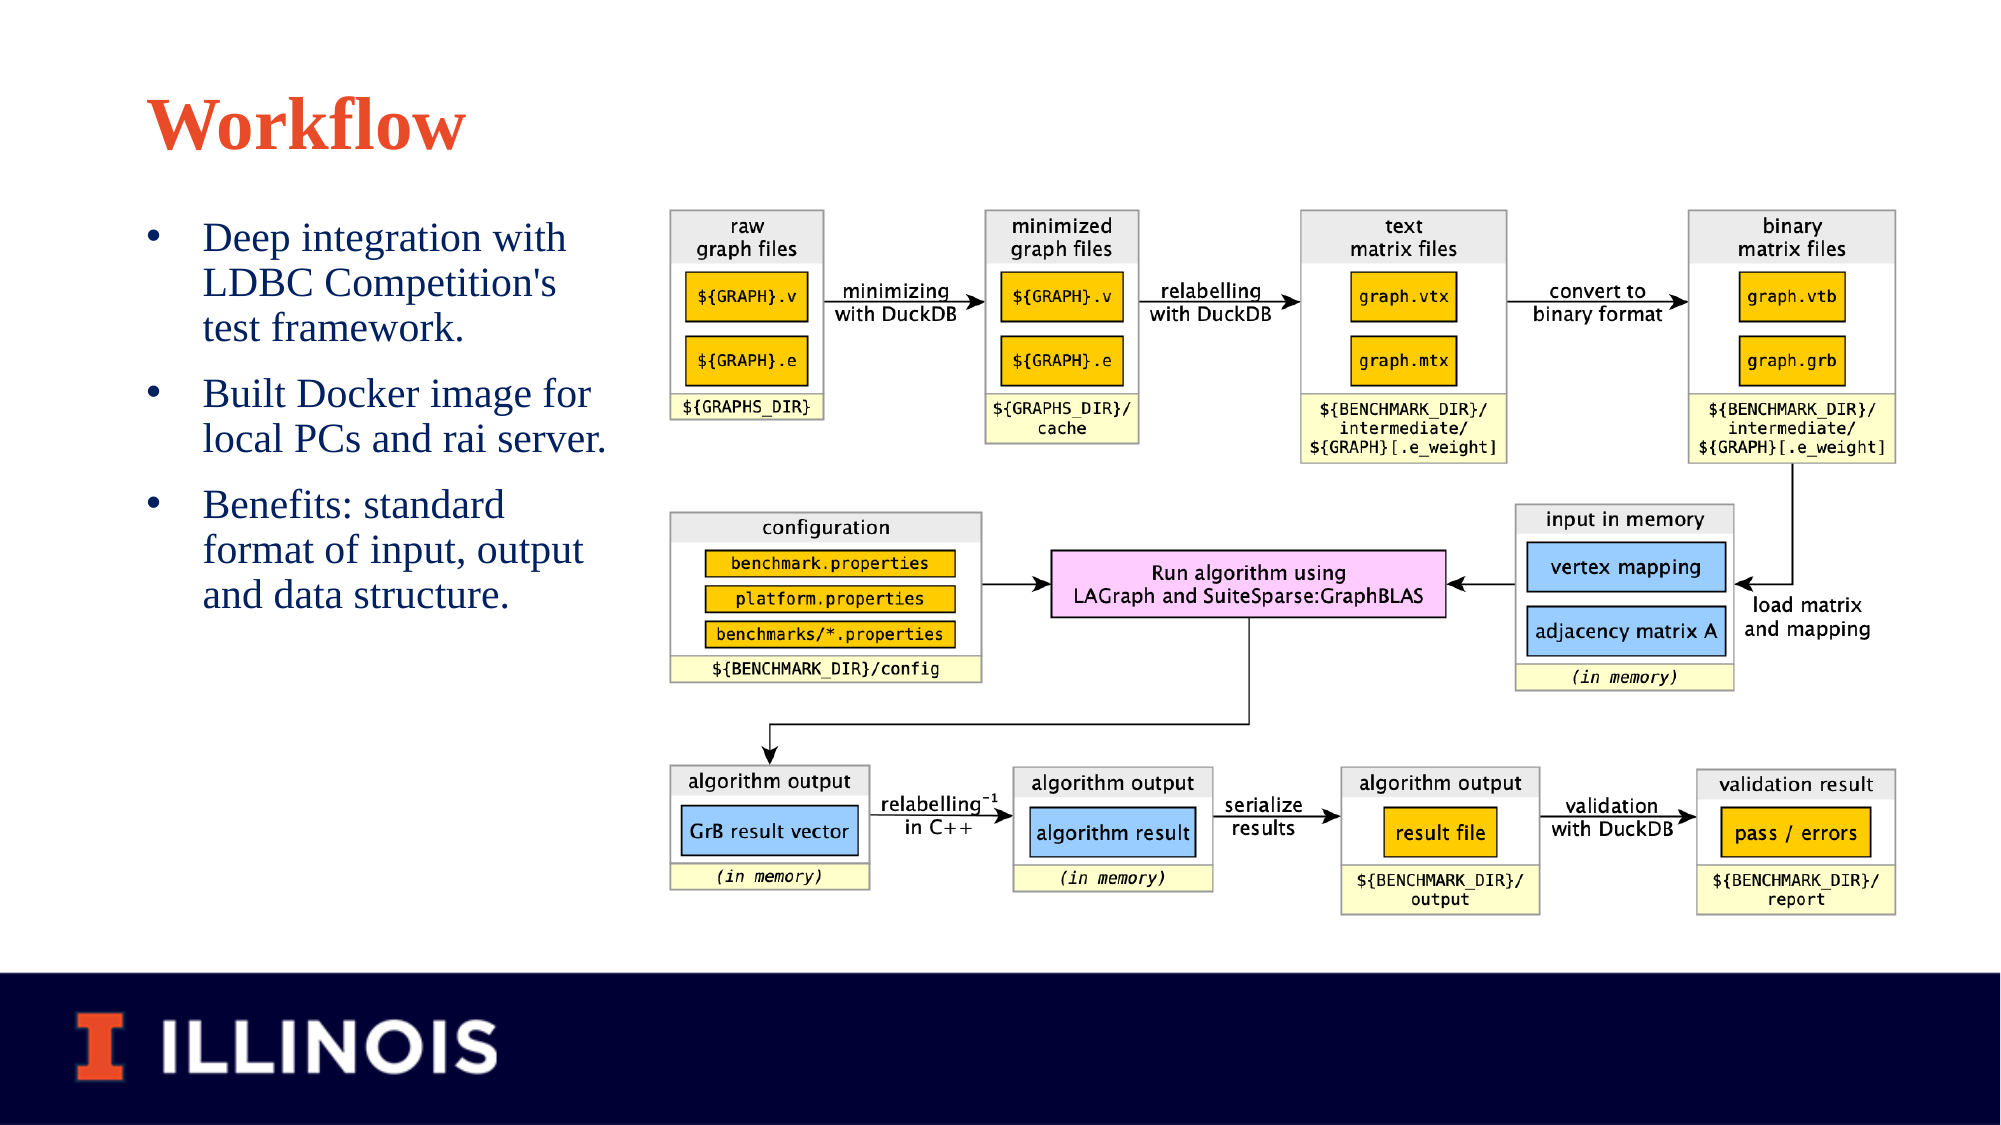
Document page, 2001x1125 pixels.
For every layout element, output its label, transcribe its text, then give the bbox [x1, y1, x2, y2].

picture [0, 0, 2001, 1125]
list Deep integration with LDBC Competition's test framework. Built Docker image for local PCs and rai server. Benefits: standard format of input, output and data structure. [131, 207, 634, 917]
title Workflow [131, 55, 1620, 174]
